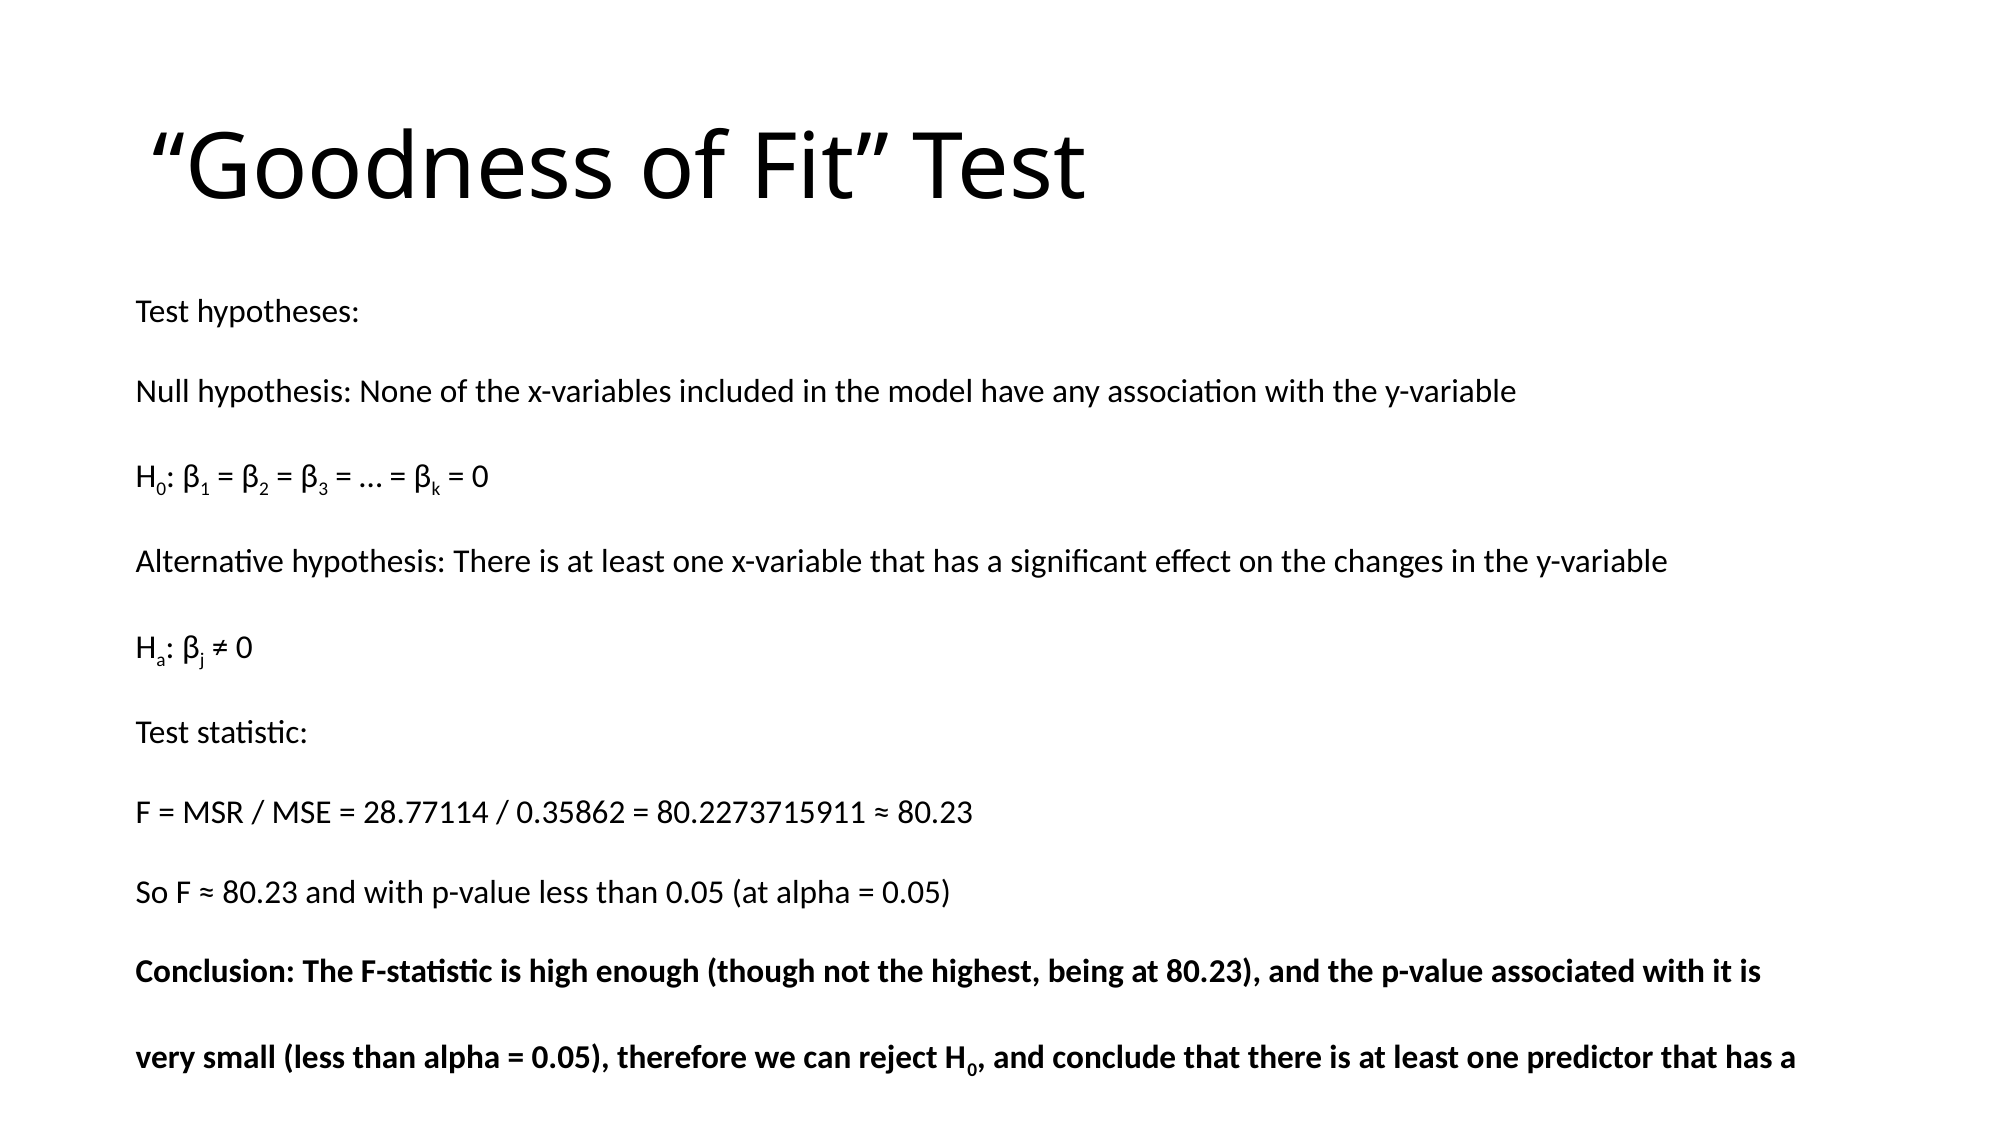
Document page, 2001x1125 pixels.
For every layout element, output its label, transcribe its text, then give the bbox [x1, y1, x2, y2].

title “Goodness of Fit” Test [137, 59, 1863, 278]
list Test hypotheses: Null hypothesis: None of the x-variables included in the model have any association with the y-variable H0: β1 = β2 = β3 = … = βk = 0 Alternative hypothesis: There is at least one x-variable that has a significant effect on the changes in the y-variable Ha: βj ≠ 0 Test statistic: F = MSR / MSE = 28.77114 / 0.35862 = 80.2273715911 ≈ 80.23 So F ≈ 80.23 and with p-value less than 0.05 (at alpha = 0.05) Conclusion: The F-statistic is high enough (though not the highest, being at 80.23), and the p-value associated with it is very small (less than alpha = 0.05), therefore we can reject H0, and conclude that there is at least one predictor that has a significant effect on the changes in the y-variable, quality. So, our GOF test passes. [120, 241, 1846, 1125]
